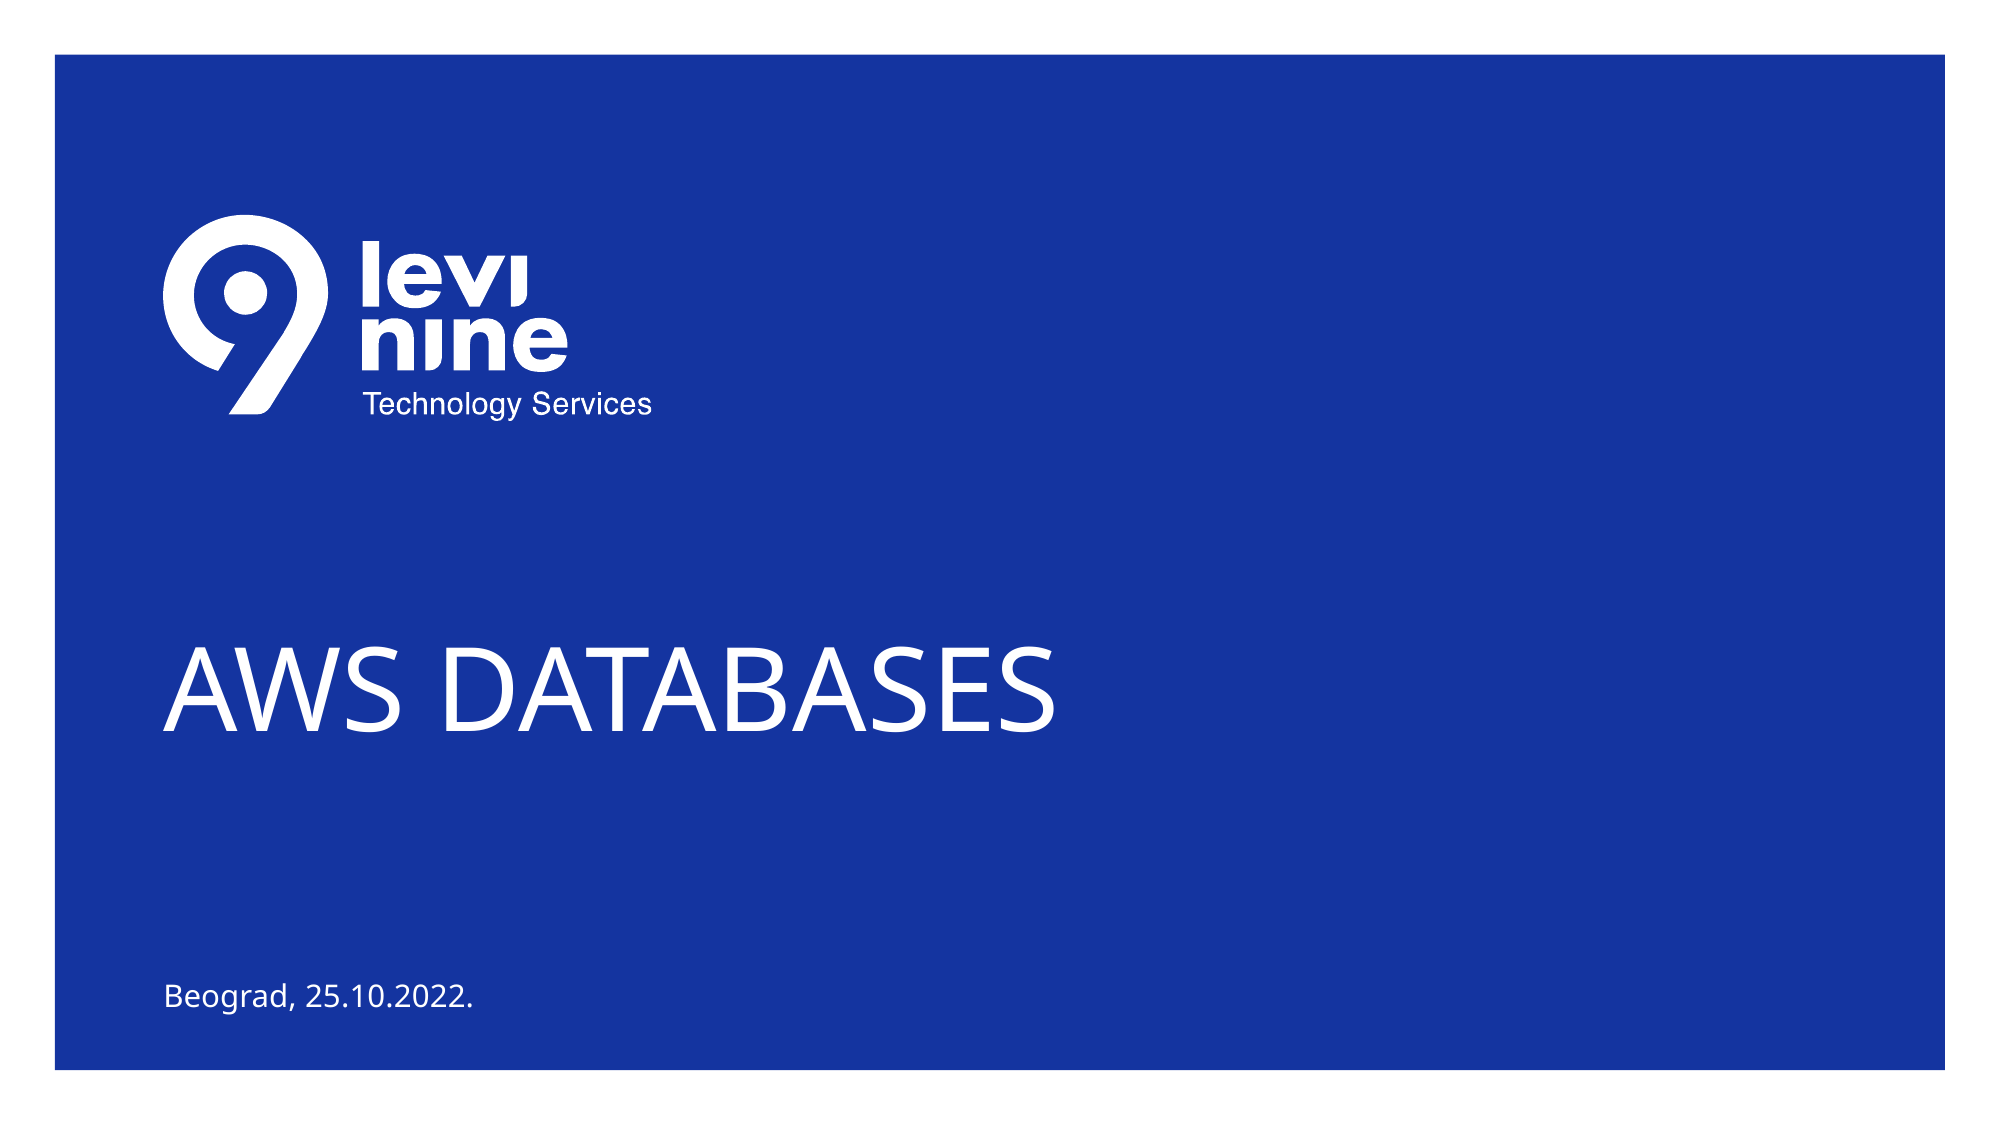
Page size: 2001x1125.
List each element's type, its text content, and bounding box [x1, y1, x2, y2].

title AWS databases [163, 546, 1642, 756]
list Beograd, 25.10.2022. [163, 968, 1892, 1014]
